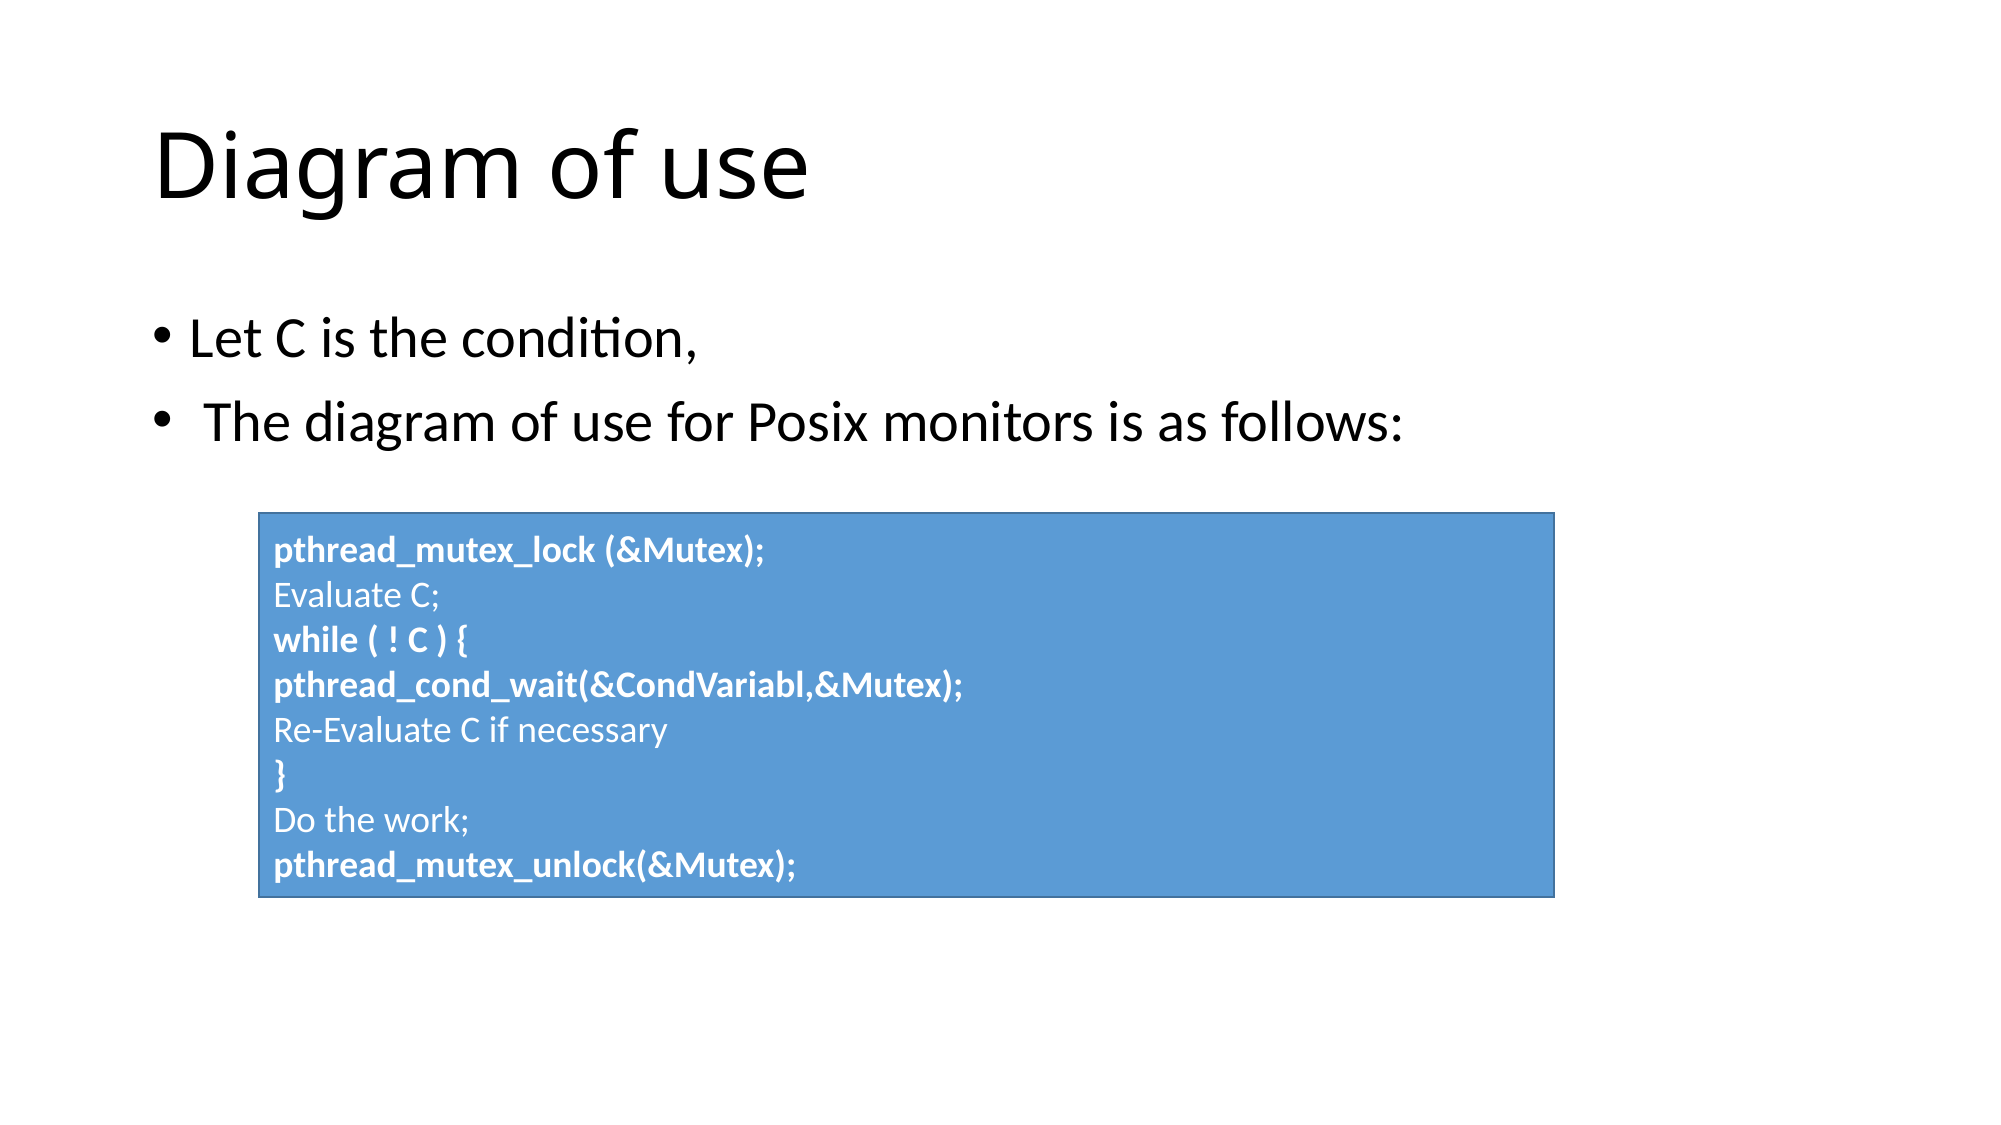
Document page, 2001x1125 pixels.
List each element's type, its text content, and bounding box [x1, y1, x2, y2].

title Diagram of use [137, 59, 1863, 278]
list Let C is the condition, The diagram of use for Posix monitors is as follows: [137, 299, 1863, 1014]
text_box pthread_mutex_lock (&Mutex); Evaluate C; while ( ! C ) { pthread_cond_wait(&CondVariabl,&Mutex); Re-Evaluate C if necessary } Do the work; pthread_mutex_unlock(&Mutex); [258, 512, 1555, 898]
